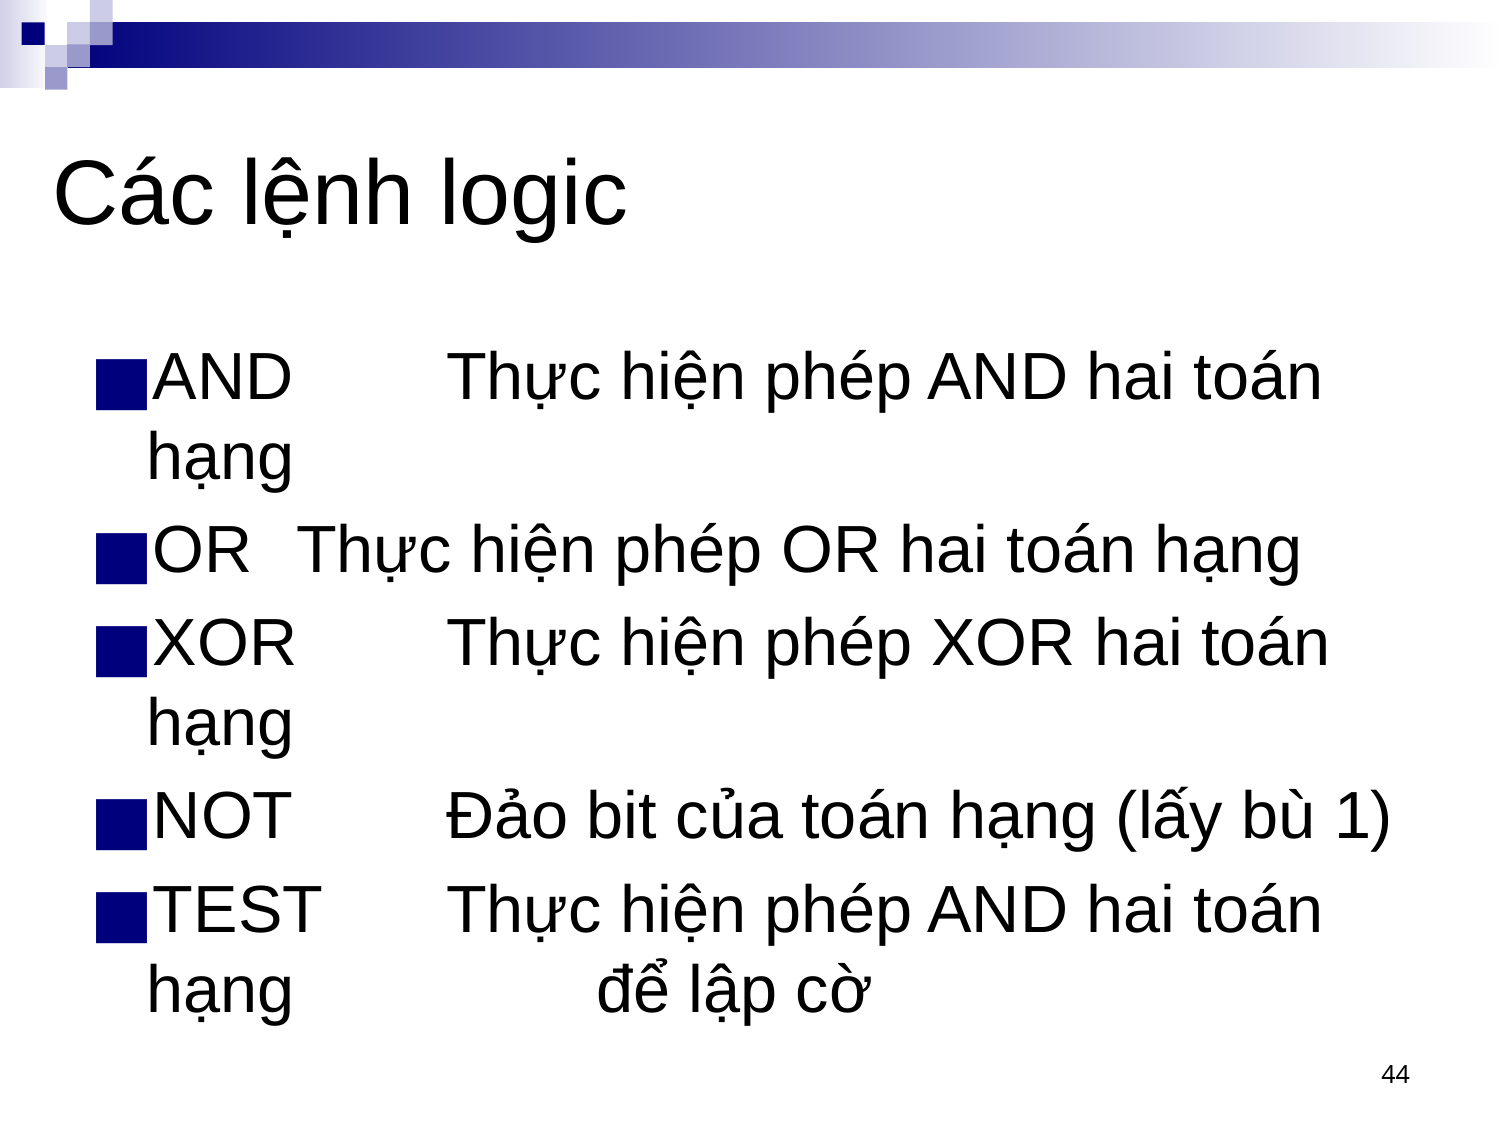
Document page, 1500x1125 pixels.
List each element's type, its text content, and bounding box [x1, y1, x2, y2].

title Các lệnh logic [37, 75, 1475, 300]
list AND Thực hiện phép AND hai toán hạng OR Thực hiện phép OR hai toán hạng XOR Thực hiện phép XOR hai toán hạng NOT Đảo bit của toán hạng (lấy bù 1) TEST Thực hiện phép AND hai toán hạng để lập cờ [75, 324, 1463, 1050]
slide_number ‹#› [1074, 1025, 1425, 1100]
